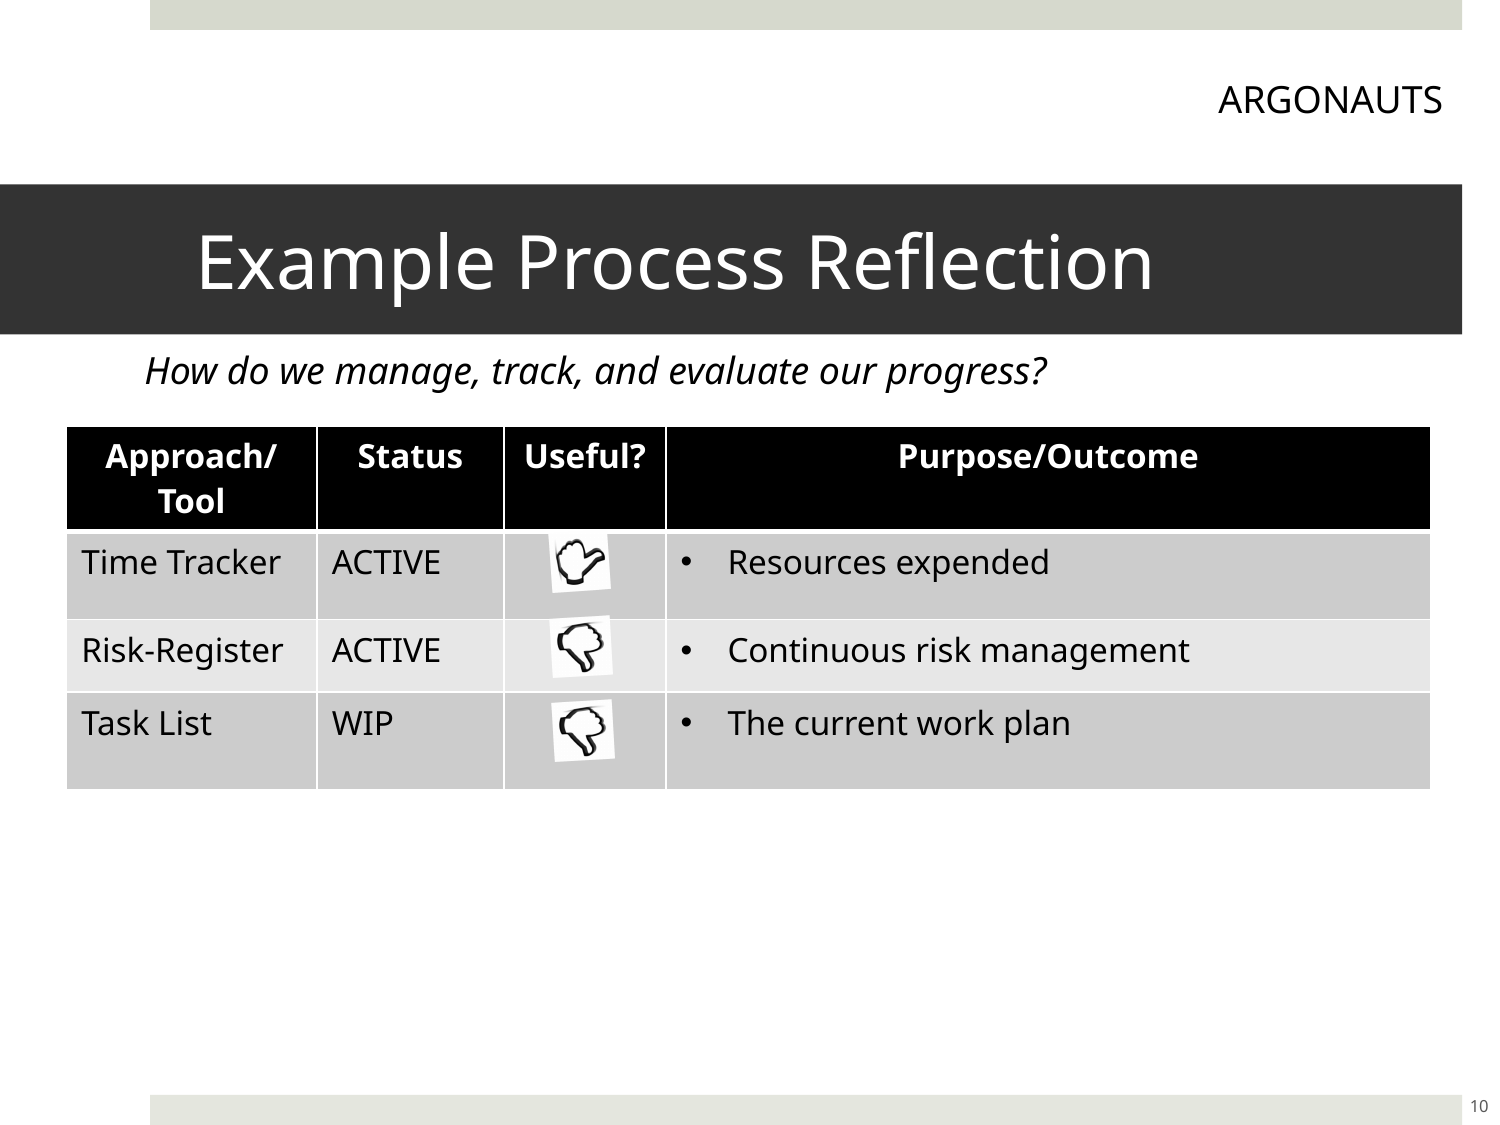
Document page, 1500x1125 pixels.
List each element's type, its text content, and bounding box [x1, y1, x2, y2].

picture [549, 530, 610, 593]
table_header Approach/Tool [67, 427, 316, 529]
table_header Status [318, 427, 503, 529]
table_header Purpose/Outcome [667, 427, 1430, 529]
table_cell [505, 534, 665, 619]
table_cell The current work plan [667, 693, 1430, 789]
picture [550, 616, 613, 678]
table_cell Resources expended [667, 534, 1430, 619]
table_cell Time Tracker [67, 534, 316, 619]
table_cell WIP [318, 693, 503, 789]
table_cell Continuous risk management [667, 620, 1430, 691]
table_header Useful? [505, 427, 665, 529]
table_cell Risk-Register [67, 620, 316, 691]
text_box How do we manage, track, and evaluate our progress? [129, 340, 1063, 400]
picture [552, 700, 615, 762]
table_cell Task List [67, 693, 316, 789]
slide_number 10 [1441, 1077, 1500, 1125]
text_box ARGONAUTS [1203, 68, 1459, 129]
table_cell [505, 693, 665, 789]
table_cell ACTIVE [318, 534, 503, 619]
table_cell ACTIVE [318, 620, 503, 691]
table_cell [505, 620, 665, 691]
title Example Process Reflection [0, 184, 1463, 335]
